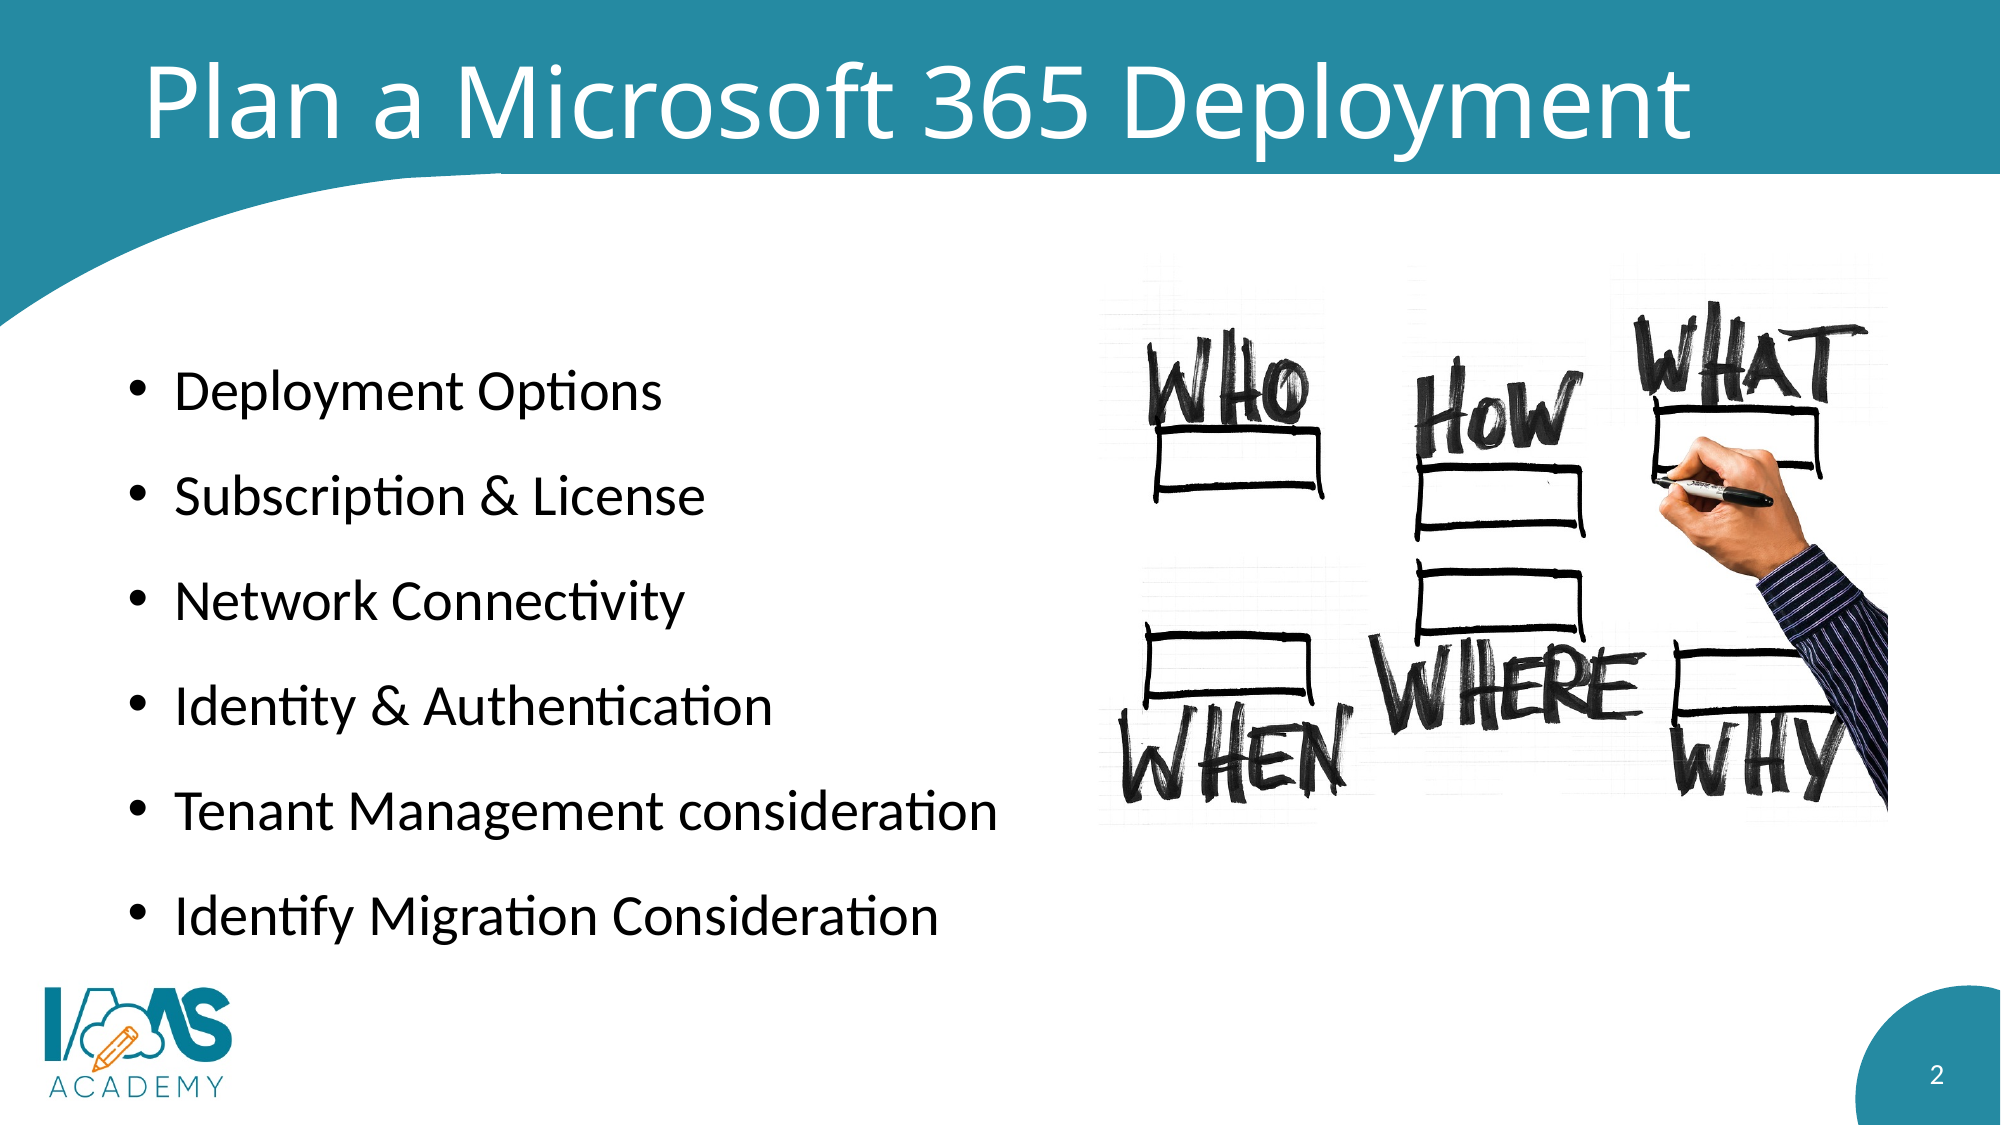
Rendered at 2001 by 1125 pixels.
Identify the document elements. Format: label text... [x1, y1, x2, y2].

picture [1077, 253, 1888, 842]
text_box Deployment Options Subscription & License Network Connectivity Identity & Authentication Tenant Management consideration Identify Migration Consideration [112, 309, 1666, 1075]
slide_number 2 [1509, 1042, 1960, 1103]
title Plan a Microsoft 365 Deployment [126, 35, 1852, 178]
picture [36, 953, 239, 1103]
